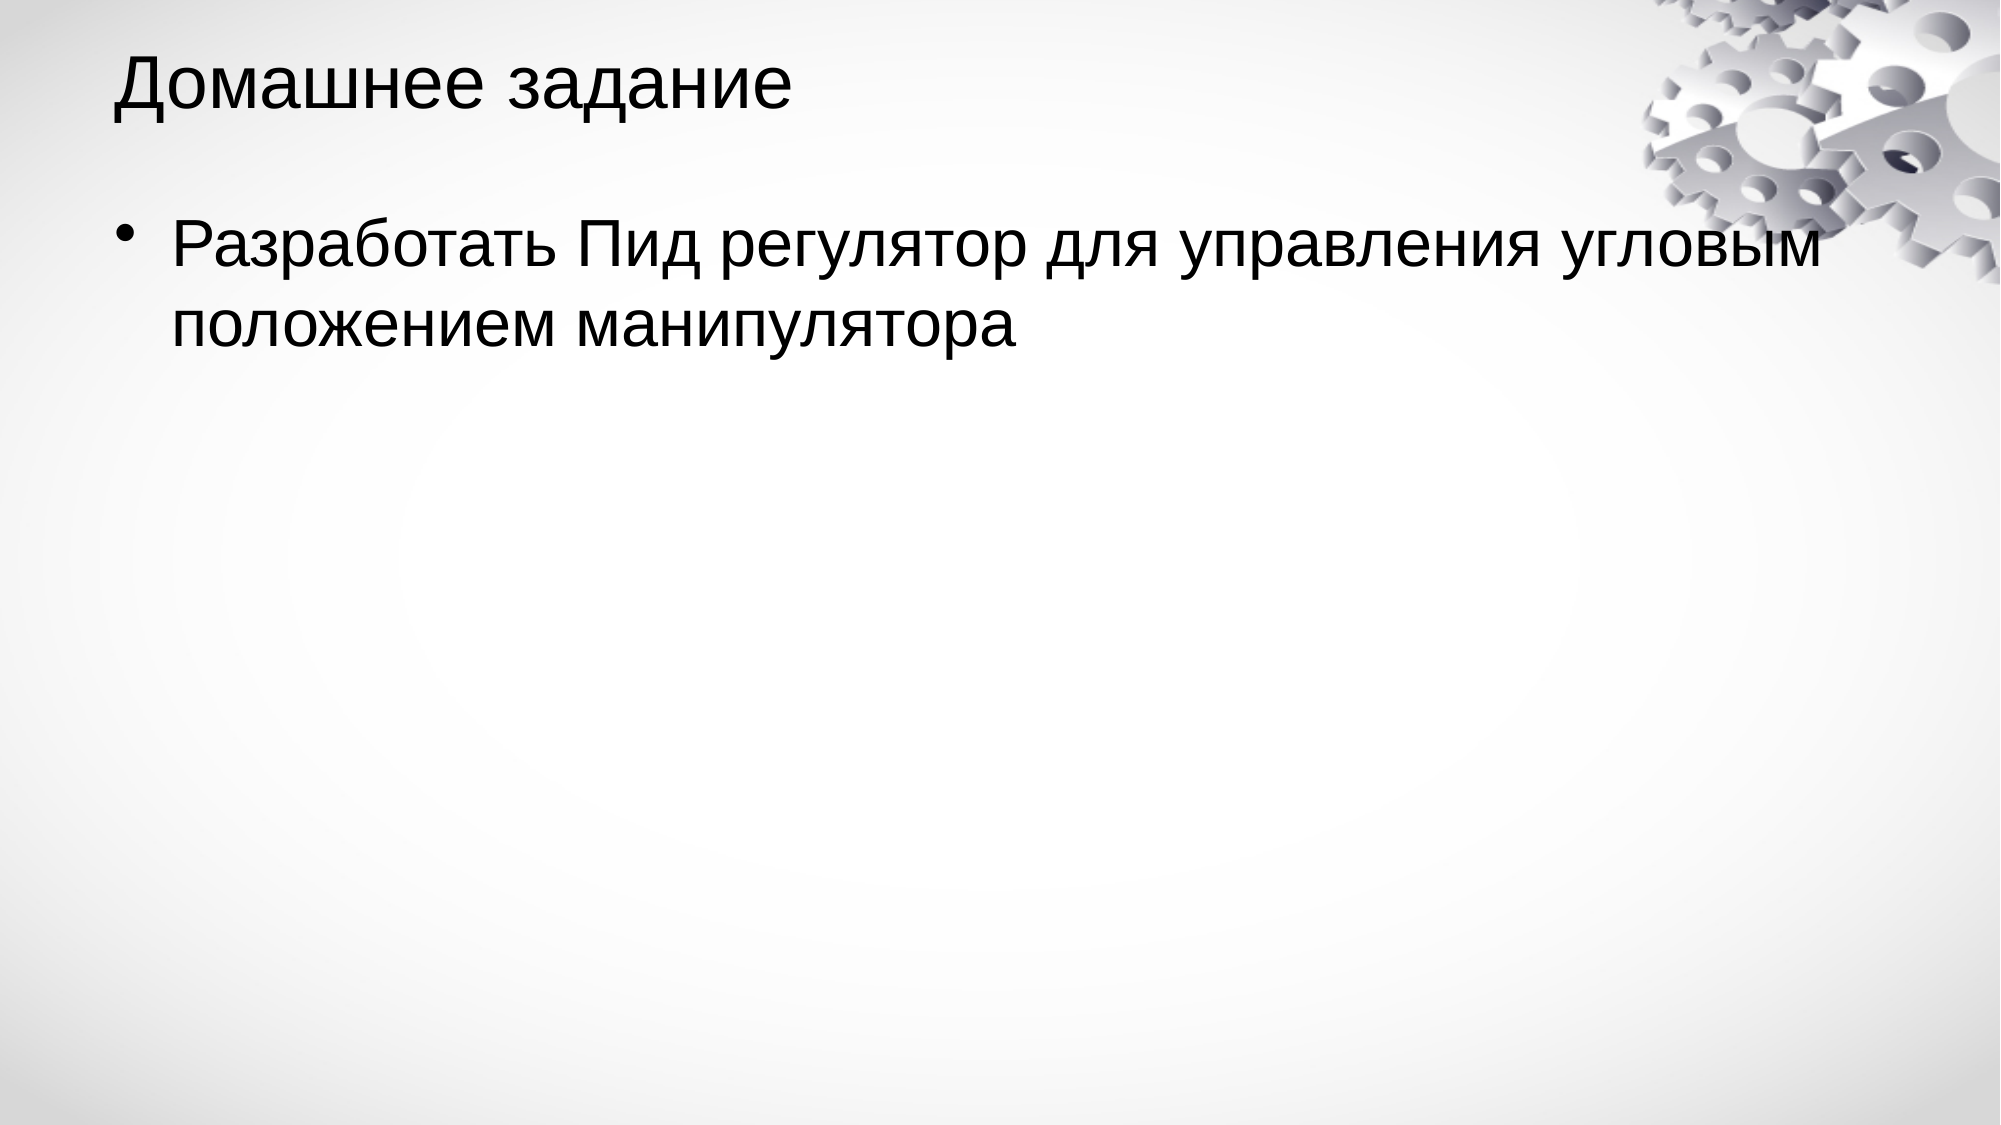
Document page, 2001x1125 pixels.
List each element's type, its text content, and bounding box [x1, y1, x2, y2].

picture [0, 0, 2000, 1125]
list Разработать Пид регулятор для управления угловым положением манипулятора [99, 192, 1901, 1006]
title Домашнее задание [99, 30, 1901, 127]
